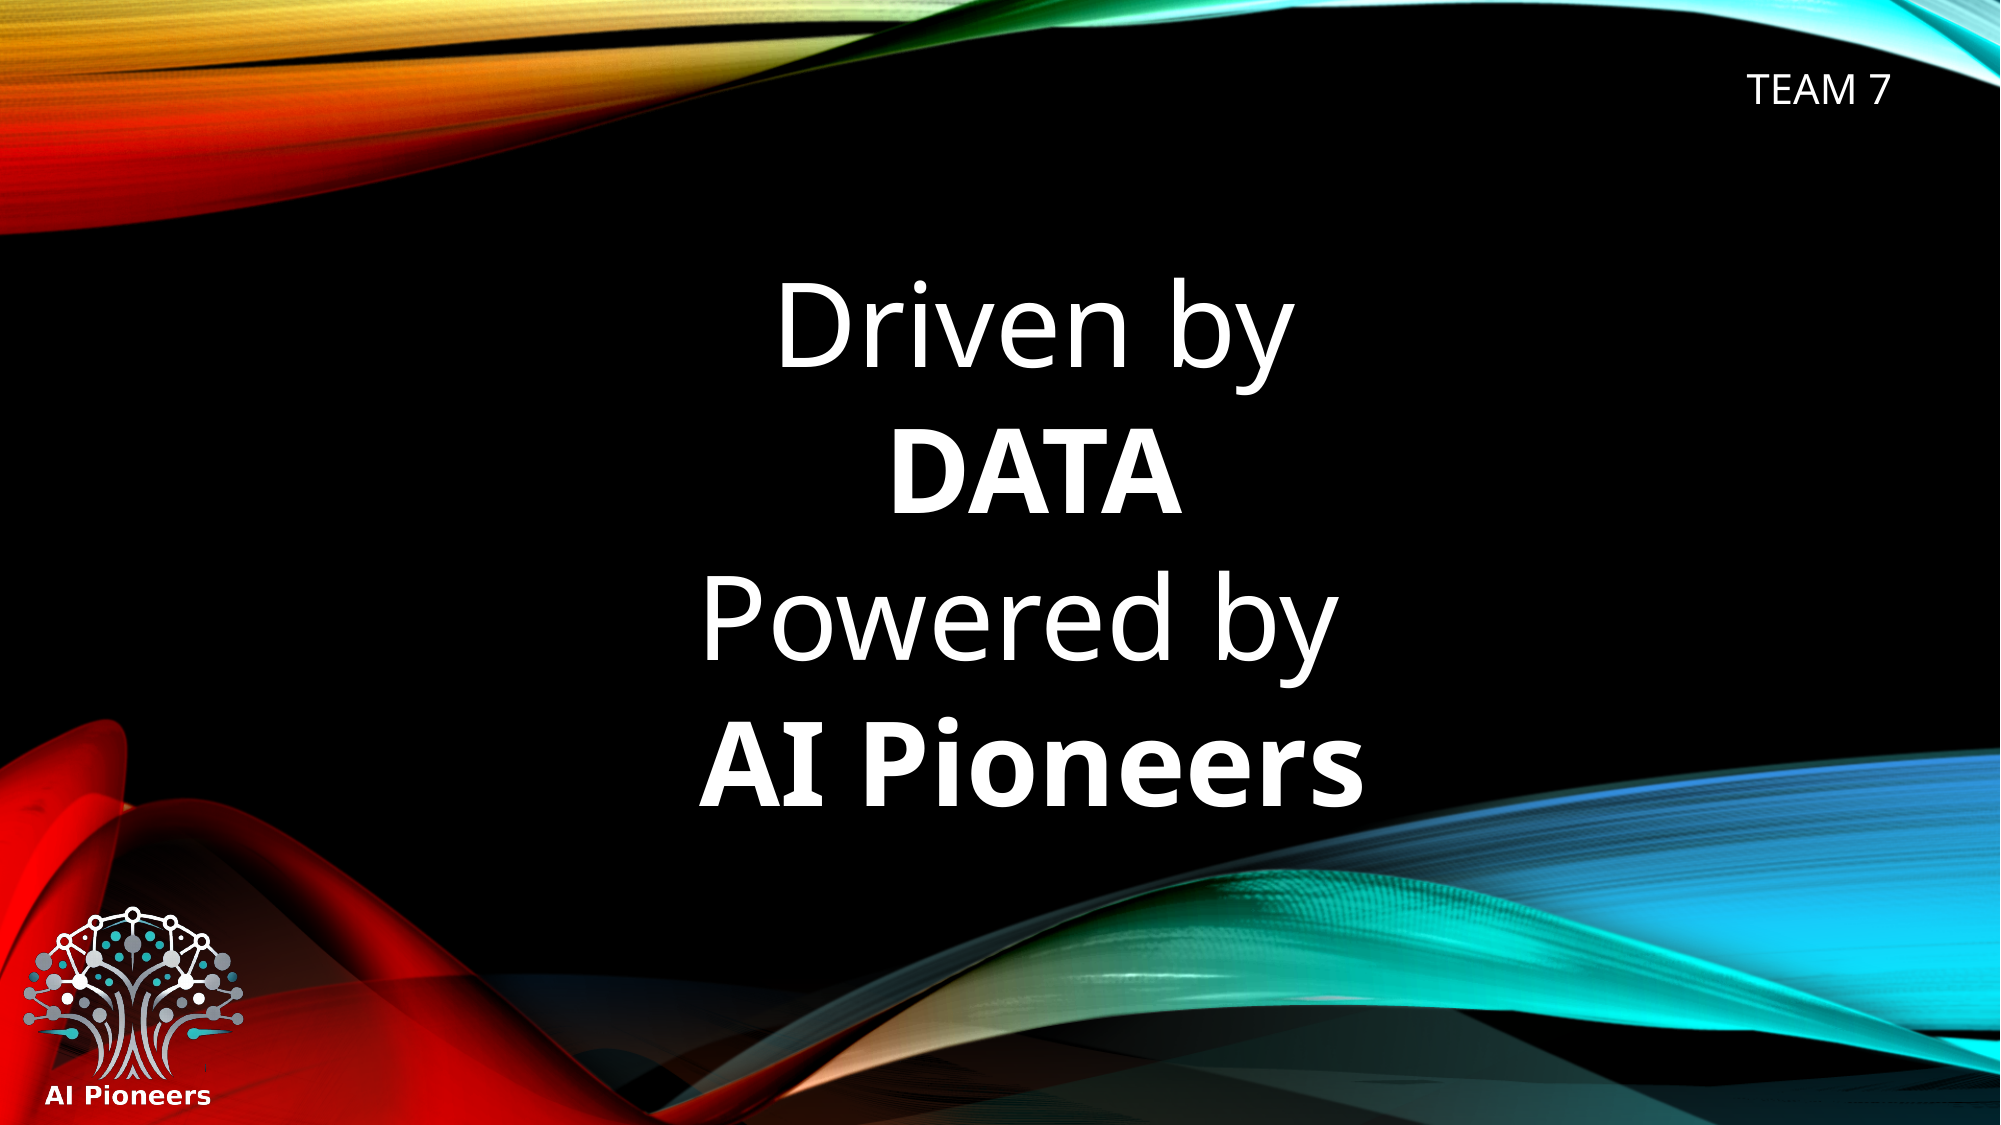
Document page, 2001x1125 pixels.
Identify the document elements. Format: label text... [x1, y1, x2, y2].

subtitle Driven by DATA Powered by AI Pioneers [258, 137, 1809, 845]
text_box TEAM 7 [1731, 61, 1908, 138]
picture [0, 717, 2000, 1125]
picture [0, 0, 2000, 237]
